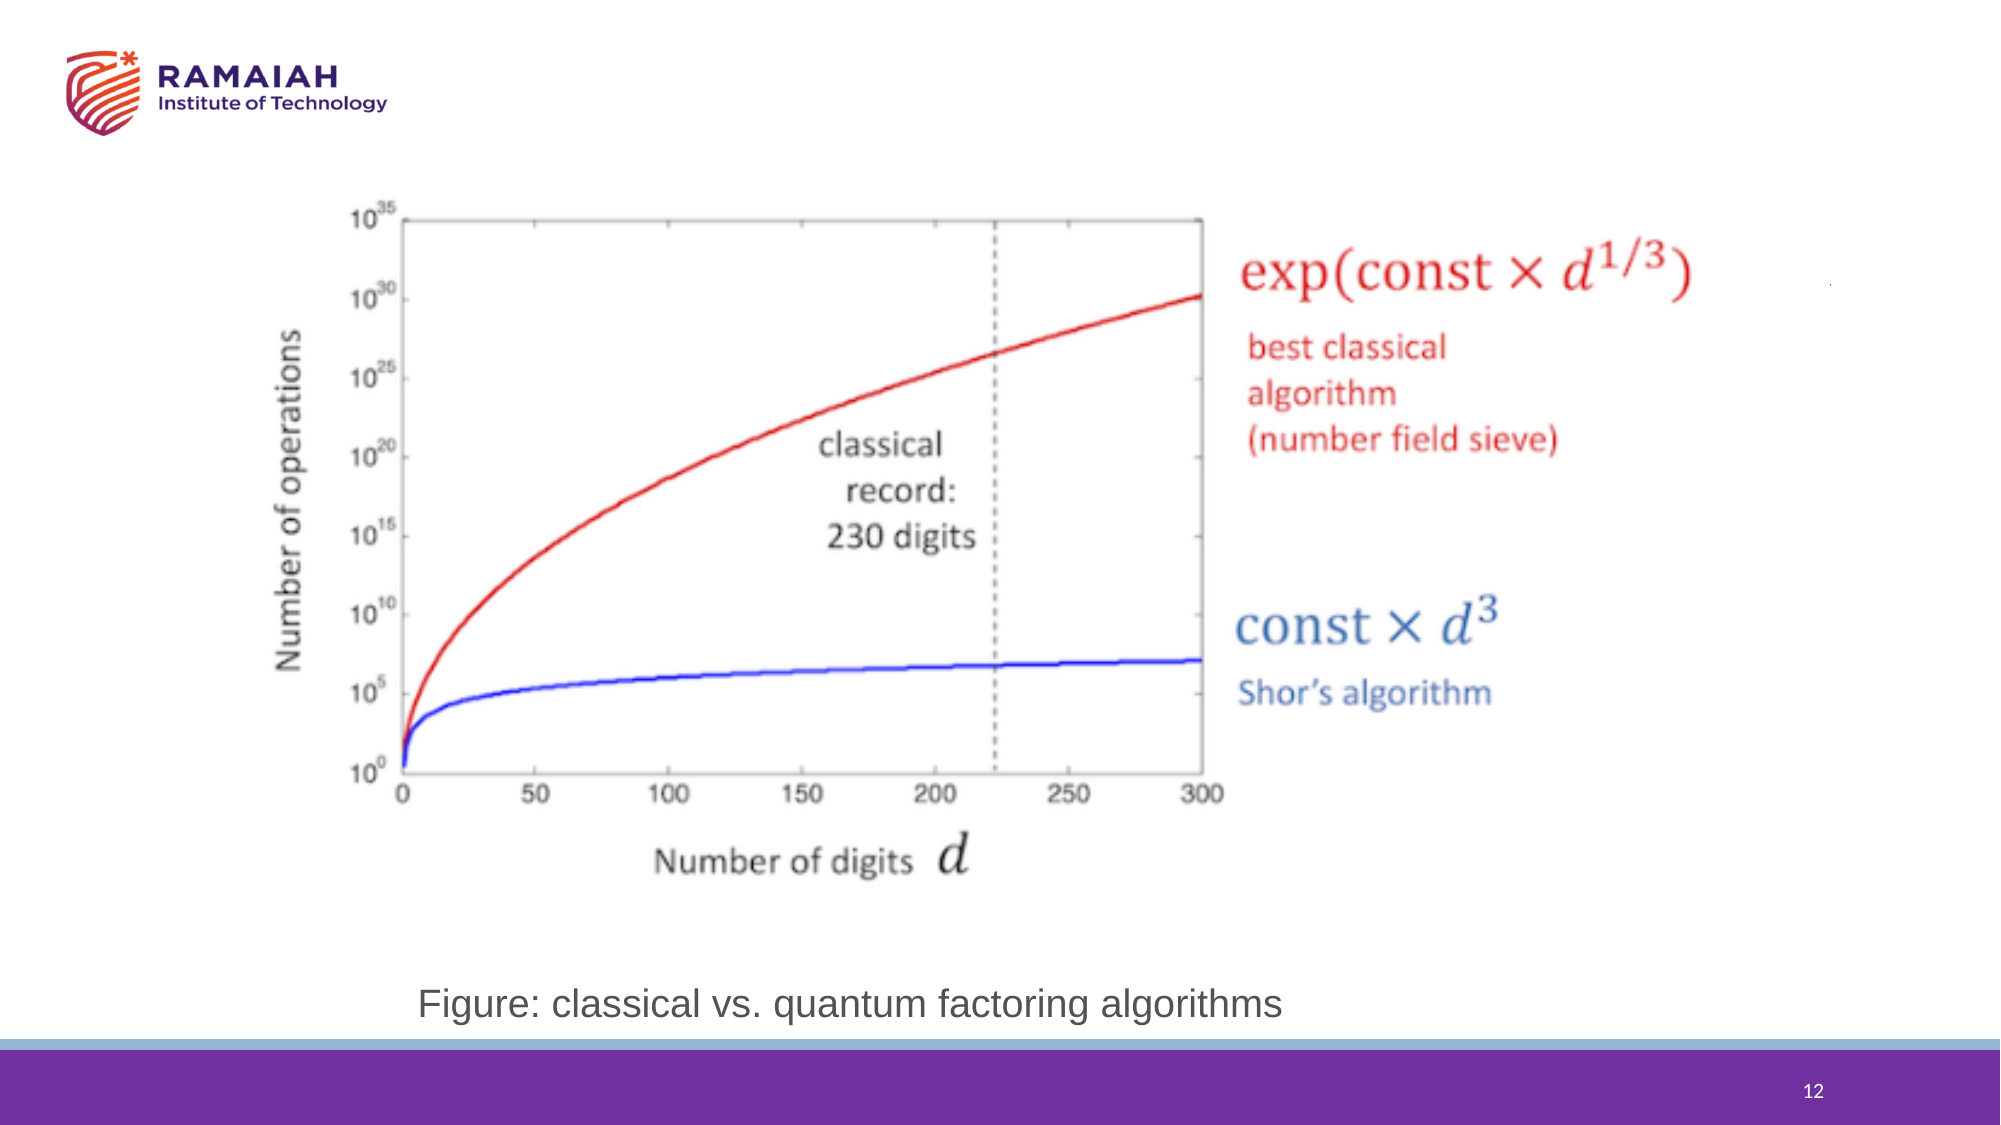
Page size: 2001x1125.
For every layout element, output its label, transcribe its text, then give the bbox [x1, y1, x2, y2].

picture [28, 5, 1831, 912]
slide_number ‹#› [1624, 1059, 1840, 1120]
text_box Figure: classical vs. quantum factoring algorithms [402, 962, 1425, 1041]
